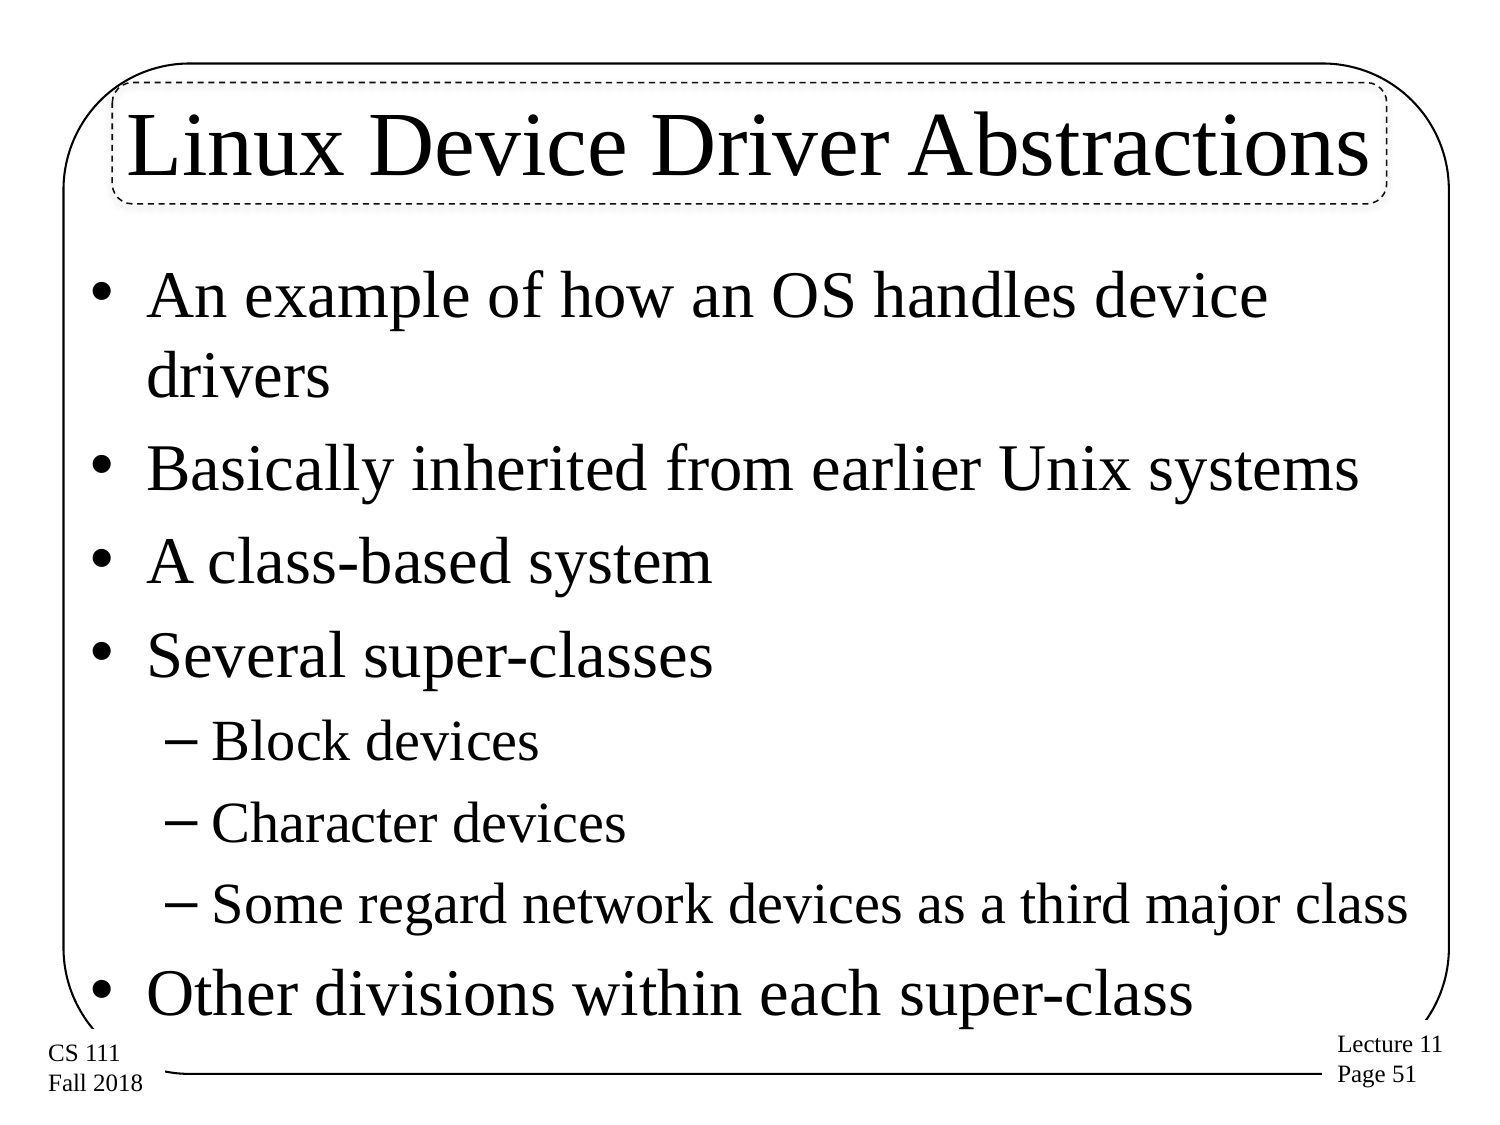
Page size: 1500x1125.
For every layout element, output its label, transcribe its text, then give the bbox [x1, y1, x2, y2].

list An example of how an OS handles device drivers Basically inherited from earlier Unix systems A class-based system Several super-classes Block devices Character devices Some regard network devices as a third major class Other divisions within each super-class [74, 242, 1426, 986]
text_box [111, 81, 1388, 205]
title Linux Device Driver Abstractions [74, 44, 1426, 233]
